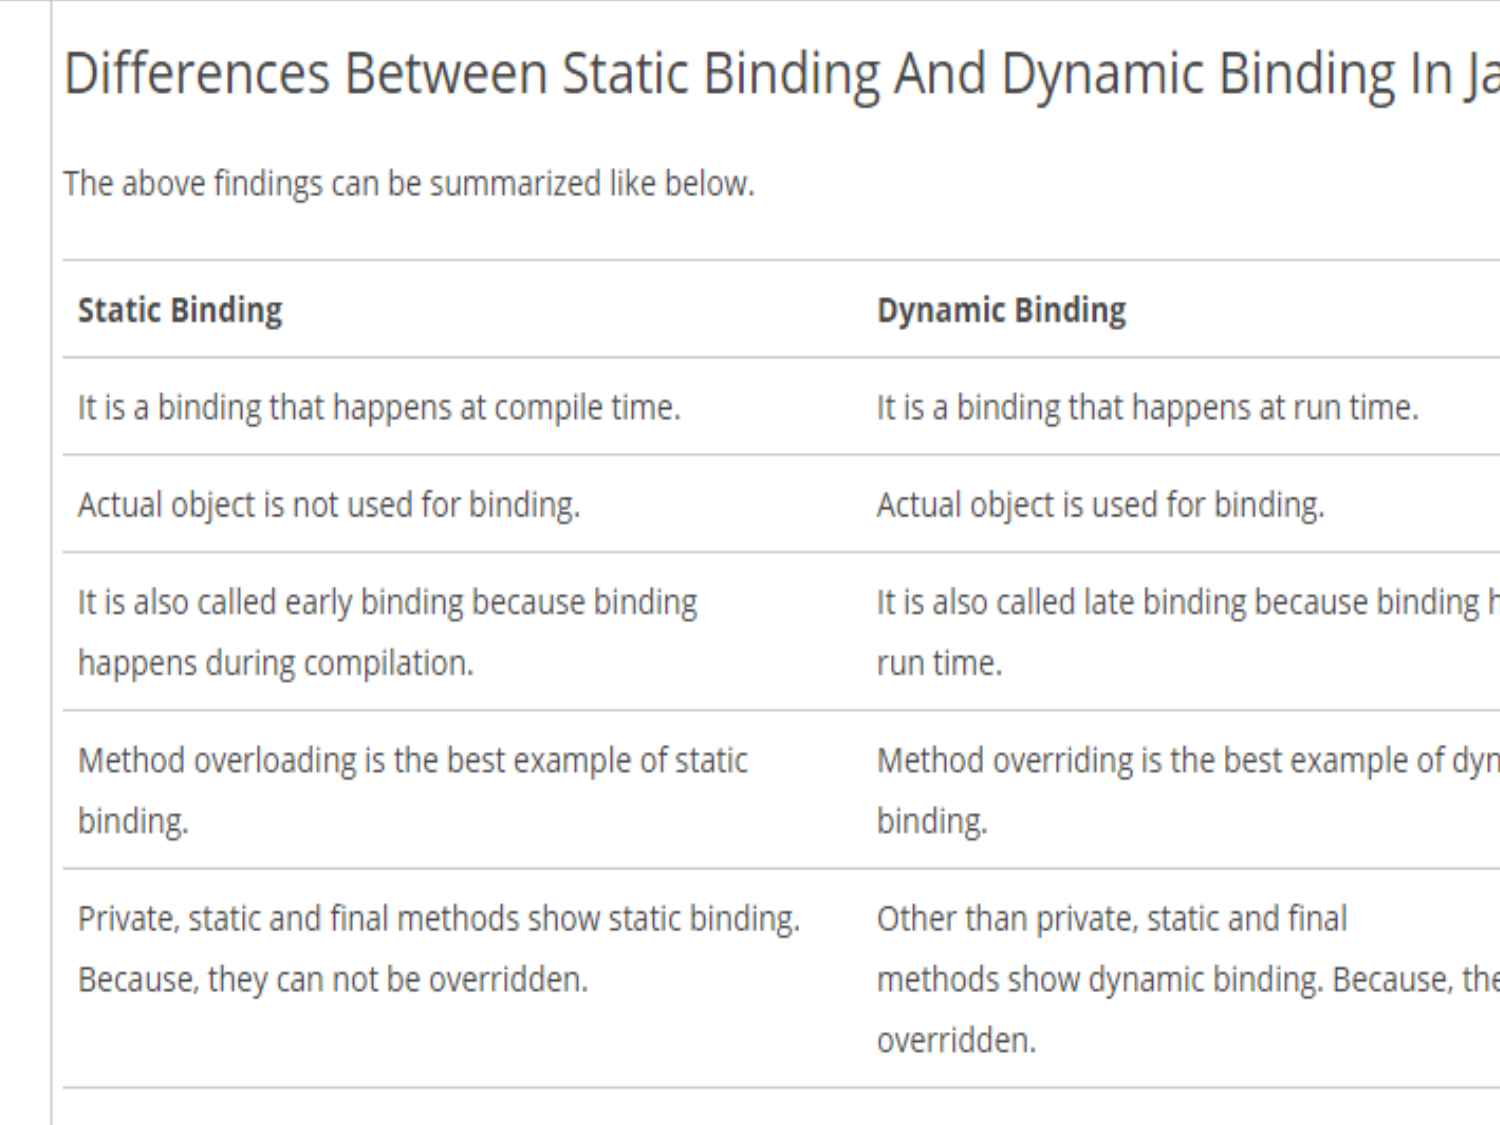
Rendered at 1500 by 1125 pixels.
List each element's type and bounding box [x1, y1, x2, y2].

list [0, 0, 1500, 1125]
